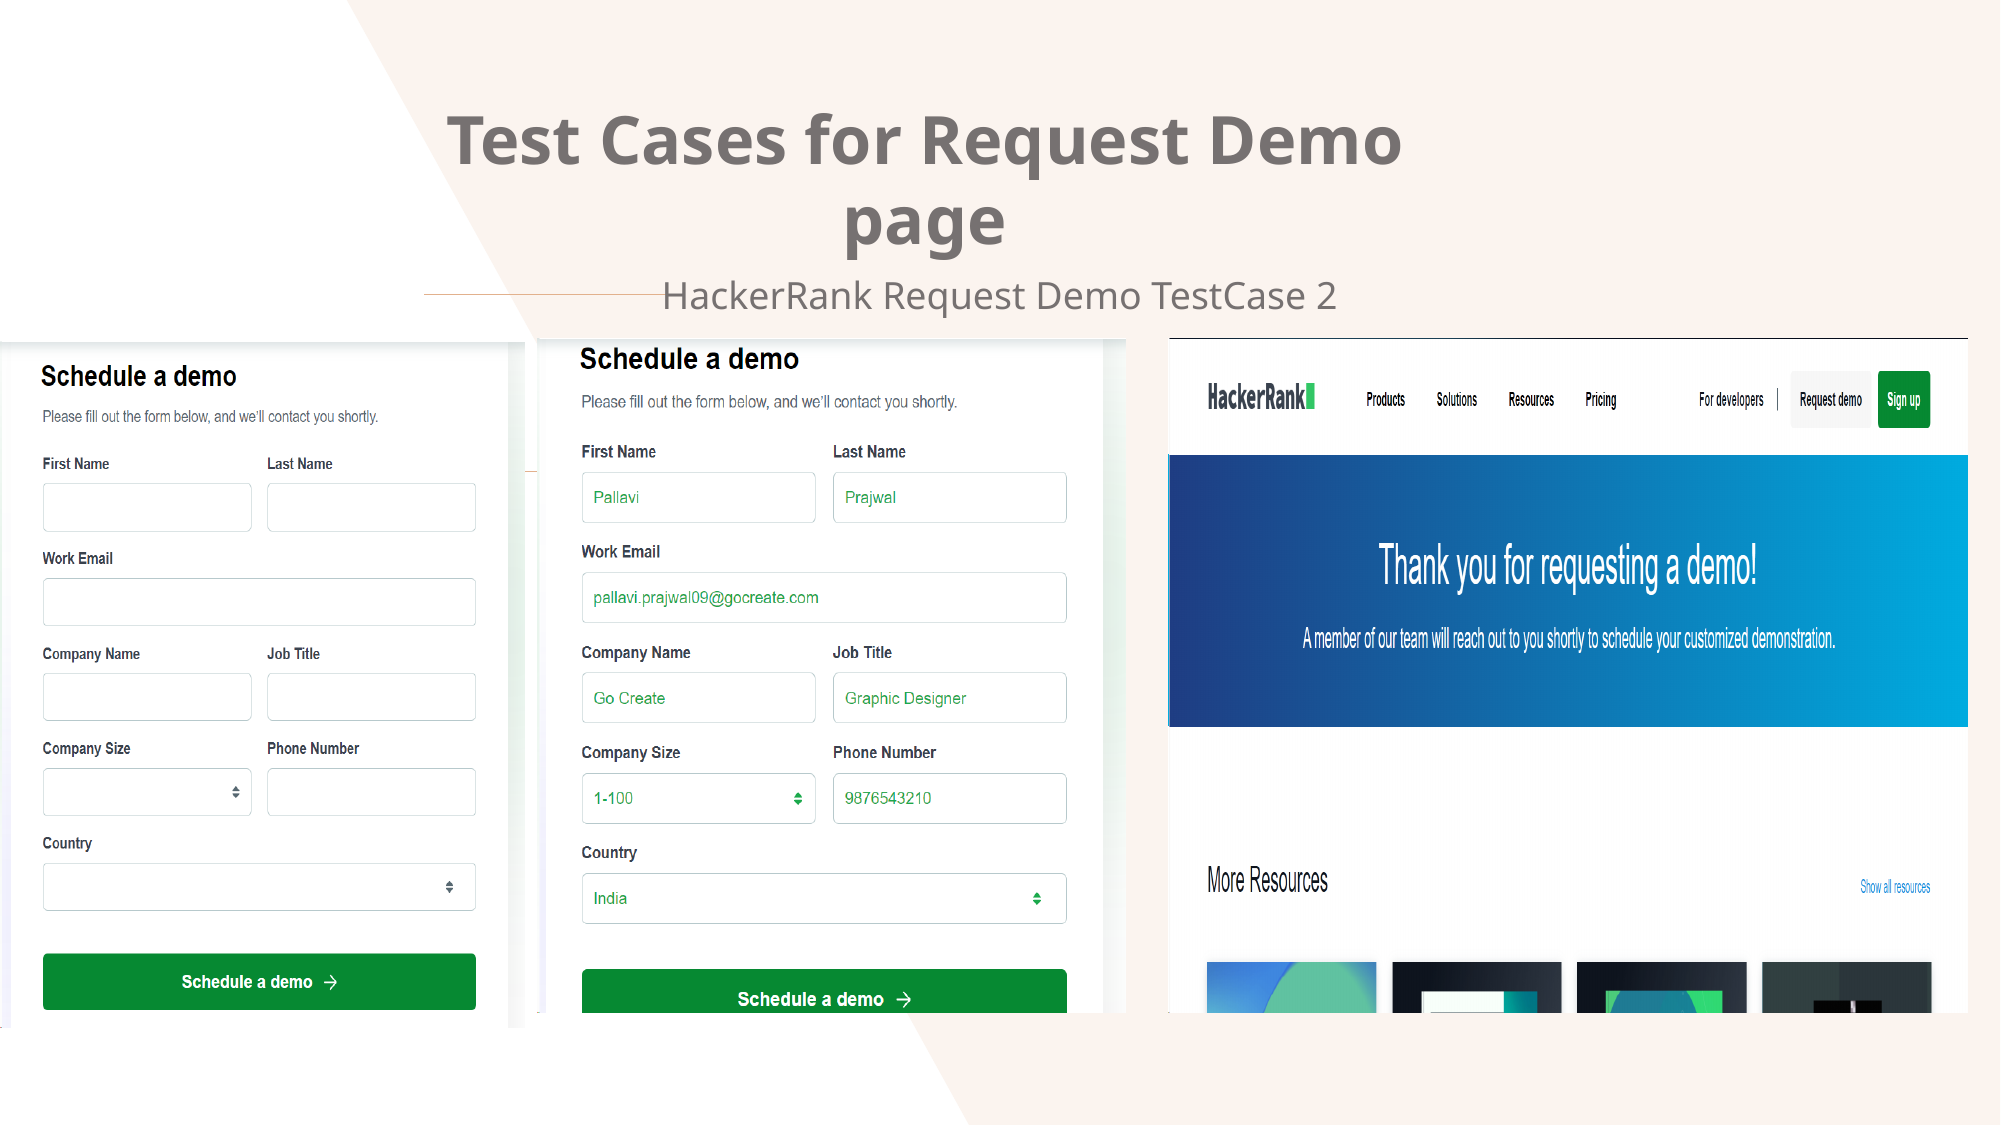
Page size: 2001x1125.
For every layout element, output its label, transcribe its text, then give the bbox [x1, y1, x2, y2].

picture [1631, 628, 1641, 647]
picture [1717, 556, 1734, 583]
picture [0, 338, 525, 1028]
picture [1667, 556, 1678, 583]
picture [1807, 636, 1813, 646]
picture [1755, 633, 1770, 647]
picture [1633, 556, 1643, 583]
text_box Test Cases for Request Demo page [375, 90, 1475, 265]
picture [1168, 338, 1968, 1013]
picture [1616, 463, 1623, 470]
picture [1824, 633, 1830, 647]
picture [1737, 556, 1749, 583]
picture [1688, 544, 1699, 583]
picture [1796, 630, 1804, 645]
picture [1616, 519, 1621, 529]
picture [537, 338, 1126, 1013]
picture [1646, 556, 1657, 594]
picture [1702, 556, 1713, 583]
text_box HackerRank Request Demo TestCase 2 [547, 265, 1453, 325]
picture [1616, 661, 1621, 673]
